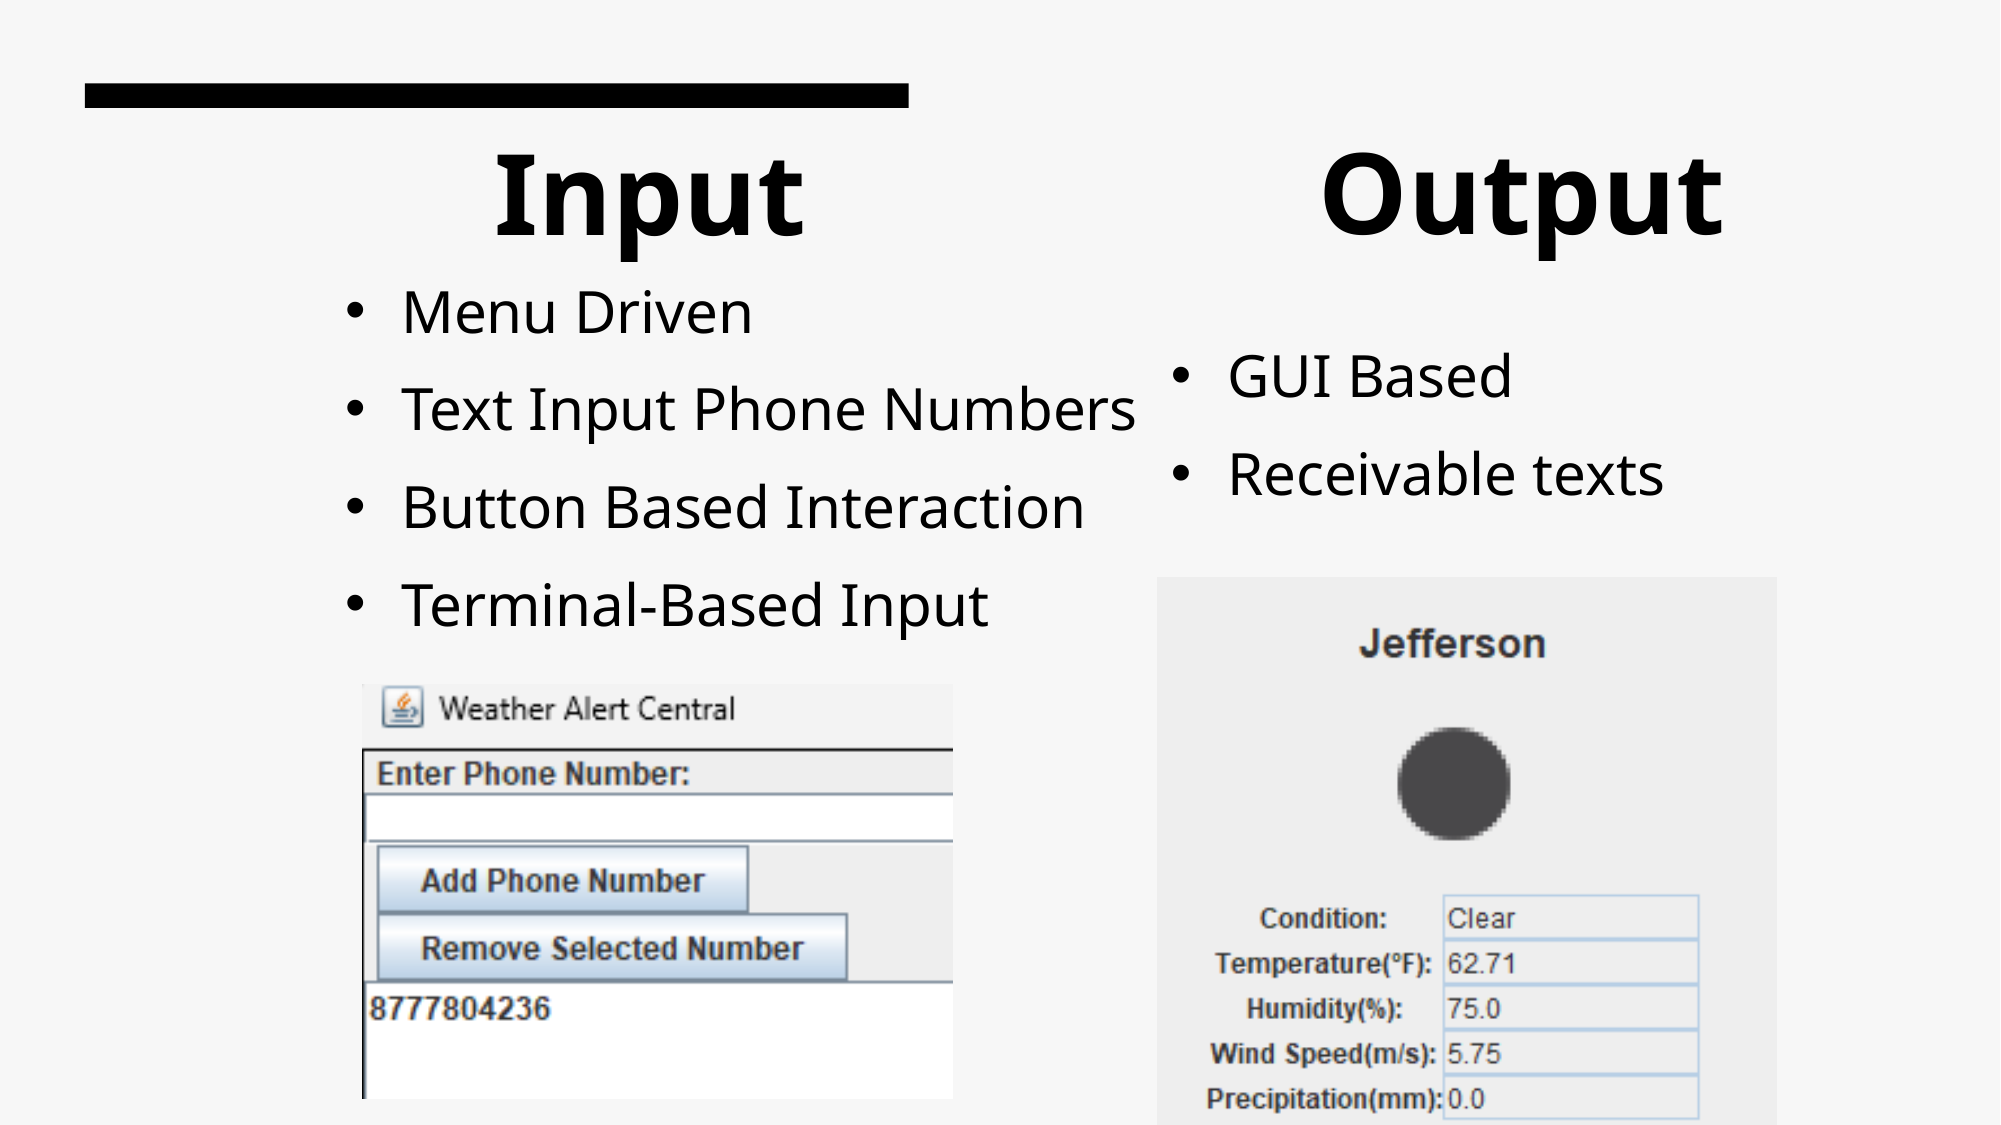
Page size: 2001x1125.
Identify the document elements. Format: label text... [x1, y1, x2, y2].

list Menu Driven Text Input Phone Numbers Button Based Interaction Terminal-Based Input [330, 260, 1154, 1060]
picture [362, 684, 953, 1099]
title Input [479, 115, 1303, 915]
text_box GUI Based Receivable texts [1155, 325, 1980, 1125]
picture [1156, 577, 1777, 1125]
text_box Output [1303, 114, 2000, 914]
